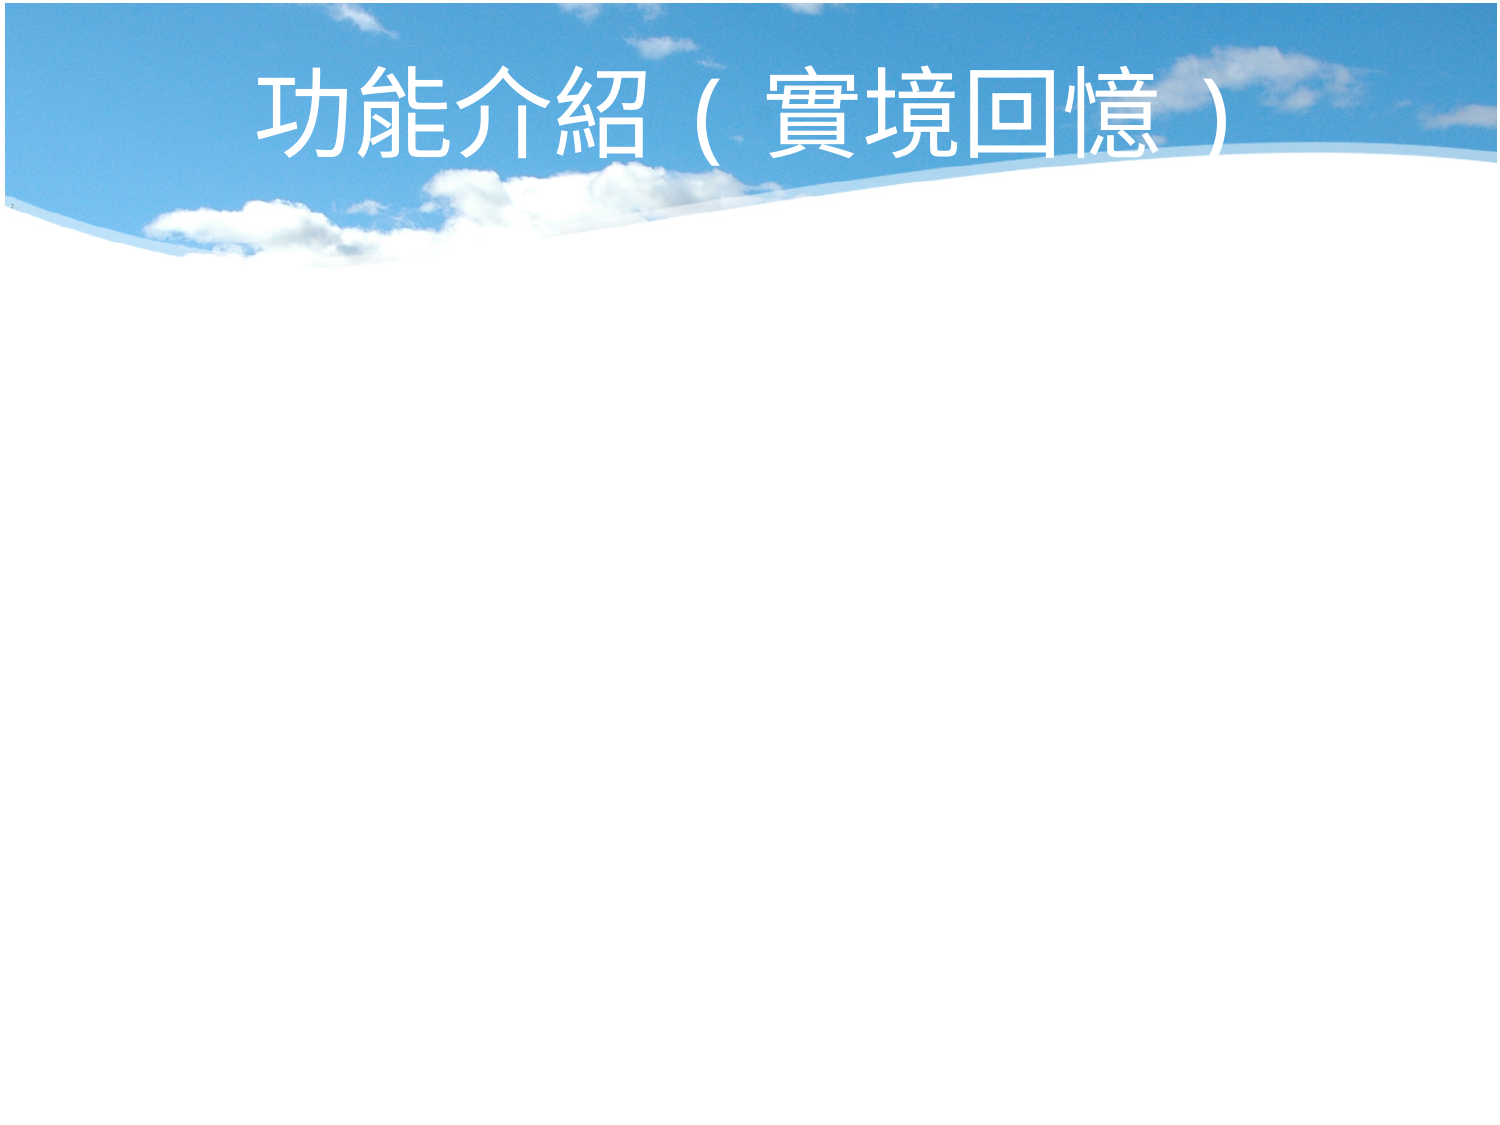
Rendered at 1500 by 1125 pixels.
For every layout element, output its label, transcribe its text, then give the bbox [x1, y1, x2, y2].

picture [0, 0, 1500, 1125]
title 功能介紹(實境回憶) [74, 44, 1426, 177]
